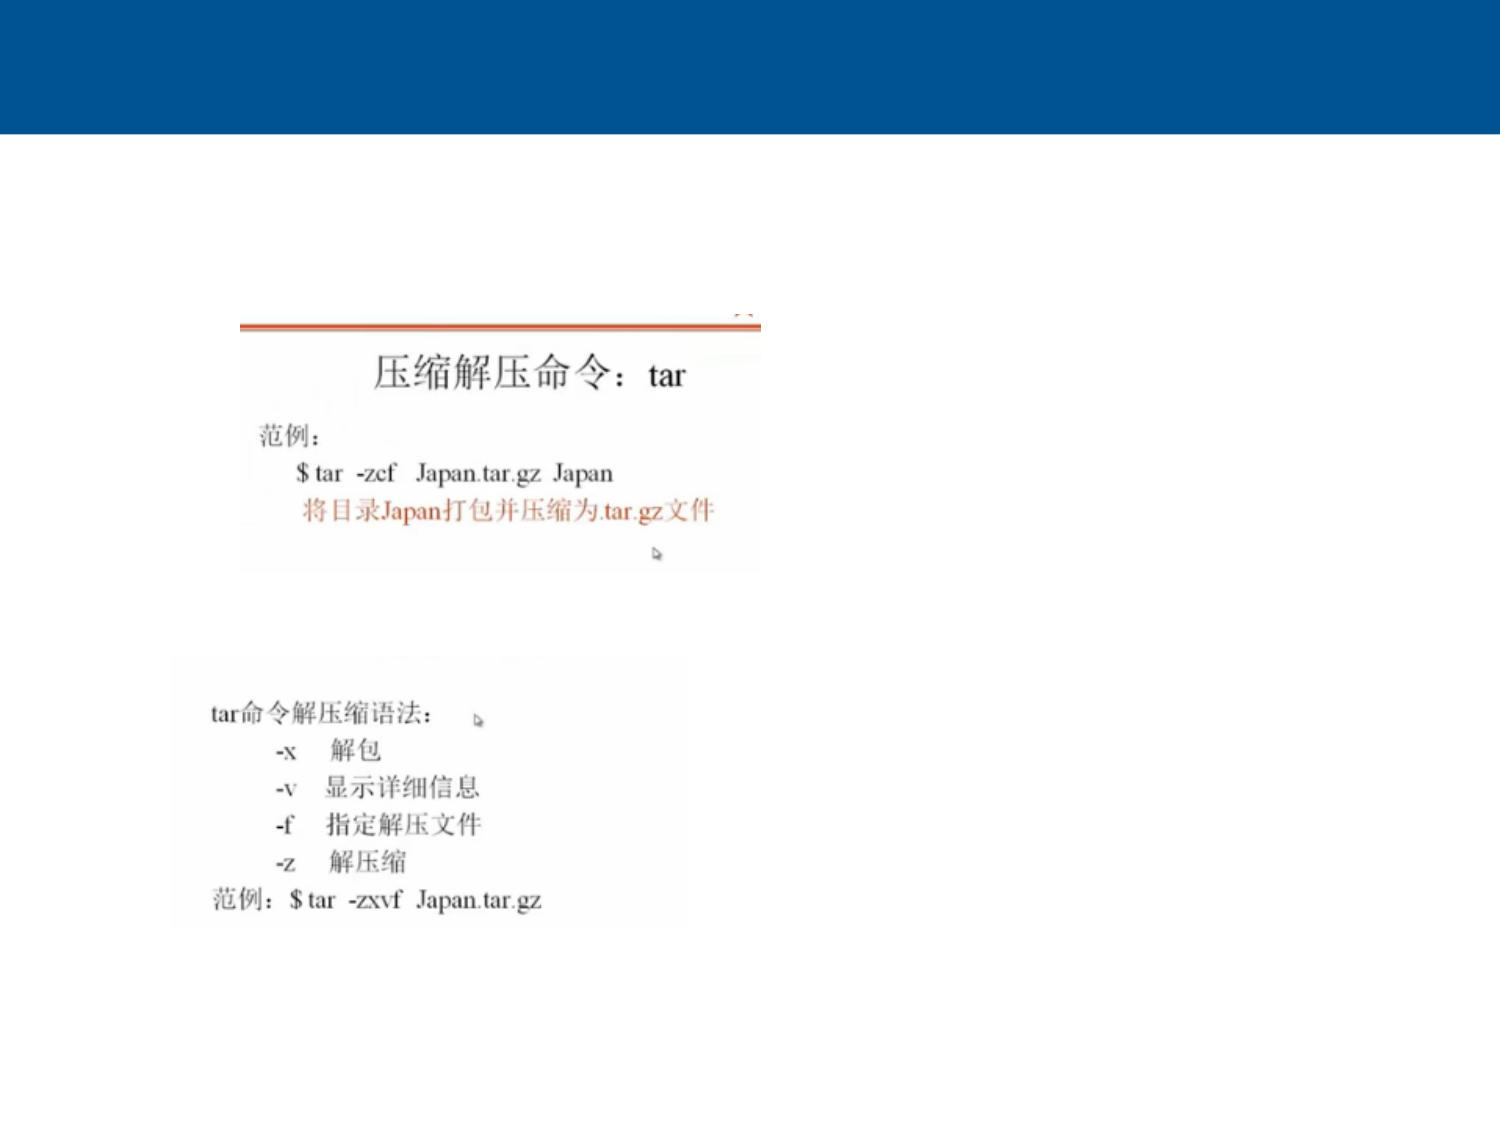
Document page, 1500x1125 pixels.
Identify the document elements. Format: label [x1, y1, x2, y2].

picture [170, 656, 691, 930]
picture [240, 314, 762, 573]
